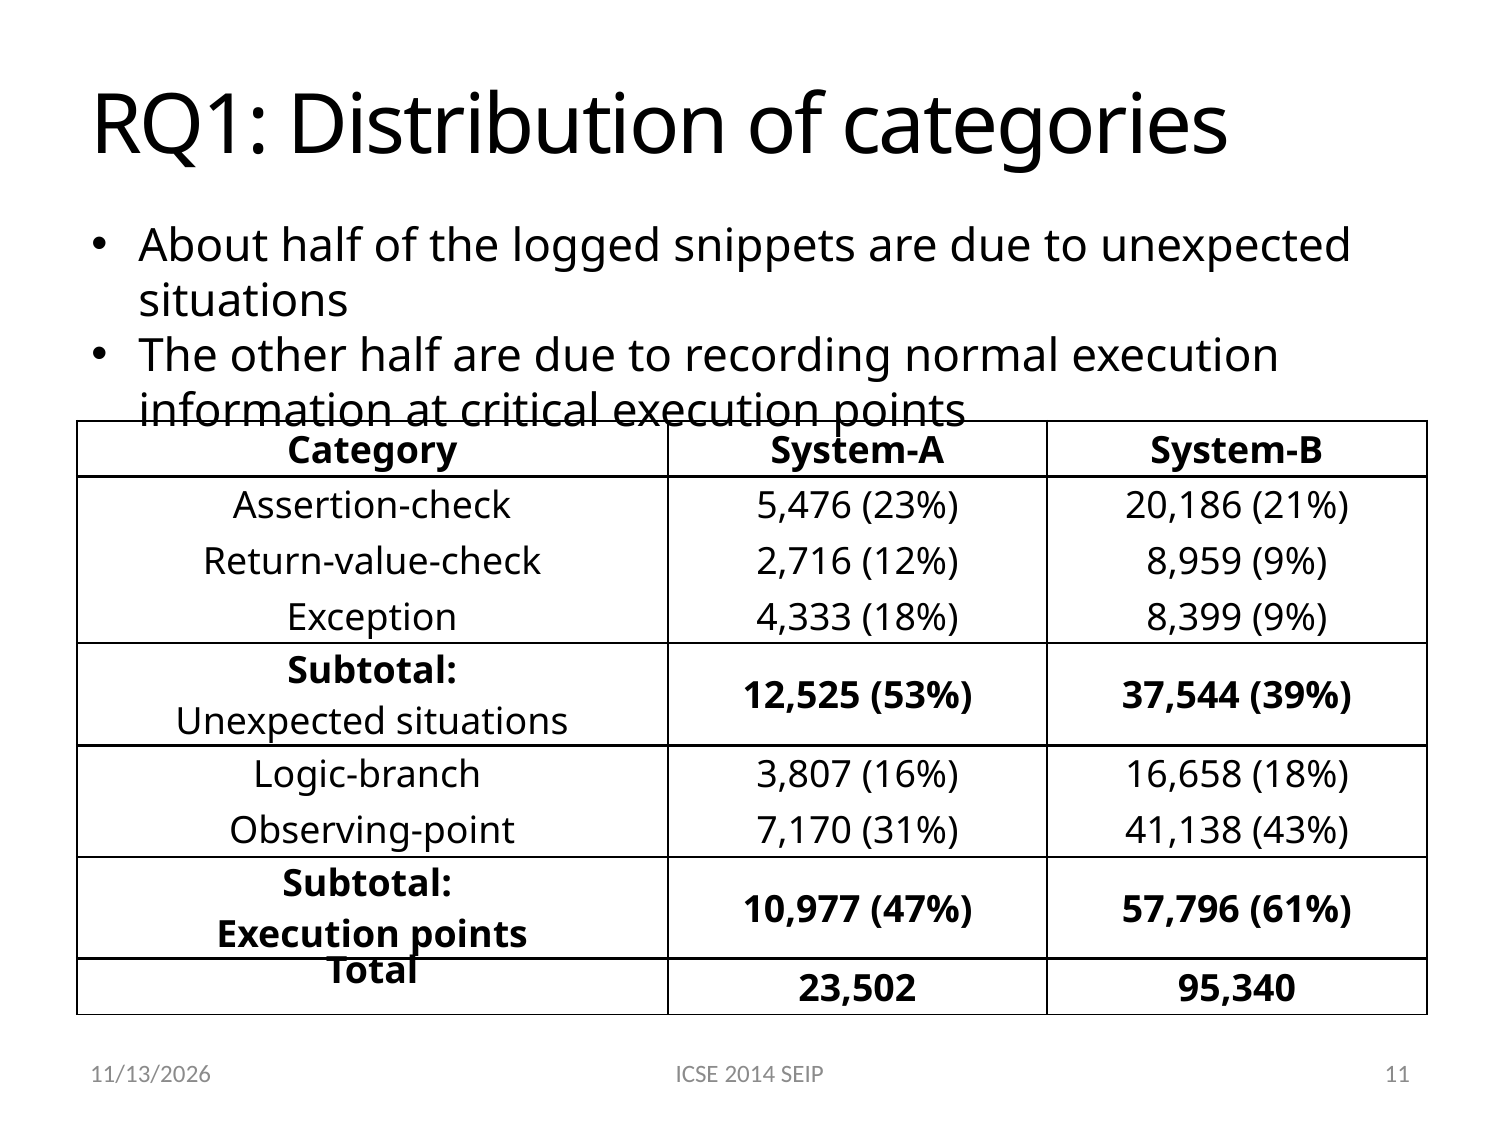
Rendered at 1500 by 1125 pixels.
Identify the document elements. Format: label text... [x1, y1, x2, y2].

table_cell 16,658 (18%) [1048, 747, 1426, 801]
table_cell 37,544 (39%) [1048, 644, 1426, 744]
table_cell Logic-branch [78, 747, 667, 801]
table_cell 10,977 (47%) [669, 858, 1046, 957]
table_cell 3,807 (16%) [669, 747, 1046, 801]
table_cell Exception [78, 588, 667, 642]
table_cell 95,340 [1048, 960, 1426, 1014]
table_cell 2,716 (12%) [669, 532, 1046, 588]
table_cell 57,796 (61%) [1048, 858, 1426, 957]
table_cell Total [78, 960, 667, 1014]
table_header System-A [669, 443, 1046, 475]
footer ICSE 2014 SEIP [512, 1042, 988, 1103]
table_cell Assertion-check [78, 478, 667, 532]
table_cell 41,138 (43%) [1048, 801, 1426, 856]
table_cell 4,333 (18%) [669, 588, 1046, 642]
table_cell Return-value-check [78, 532, 667, 588]
text_box About half of the logged snippets are due to unexpected situations The other half are due to recording normal execution information at critical execution points [76, 208, 1436, 443]
table_header Category [78, 443, 667, 475]
title RQ1: Distribution of categories [75, 45, 1425, 197]
table_header System-B [1048, 443, 1426, 475]
table_cell 12,525 (53%) [669, 644, 1046, 744]
table_cell 8,959 (9%) [1048, 532, 1426, 588]
table_cell 7,170 (31%) [669, 801, 1046, 856]
table_cell Subtotal: Unexpected situations [78, 644, 667, 744]
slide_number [75, 1042, 425, 1103]
table_cell 23,502 [669, 960, 1046, 1014]
table_cell 5,476 (23%) [669, 478, 1046, 532]
table_cell Observing-point [78, 801, 667, 856]
table_cell 20,186 (21%) [1048, 478, 1426, 532]
table_cell Subtotal: Execution points [78, 858, 667, 957]
table_cell 8,399 (9%) [1048, 588, 1426, 642]
slide_number 11 [1074, 1042, 1425, 1103]
